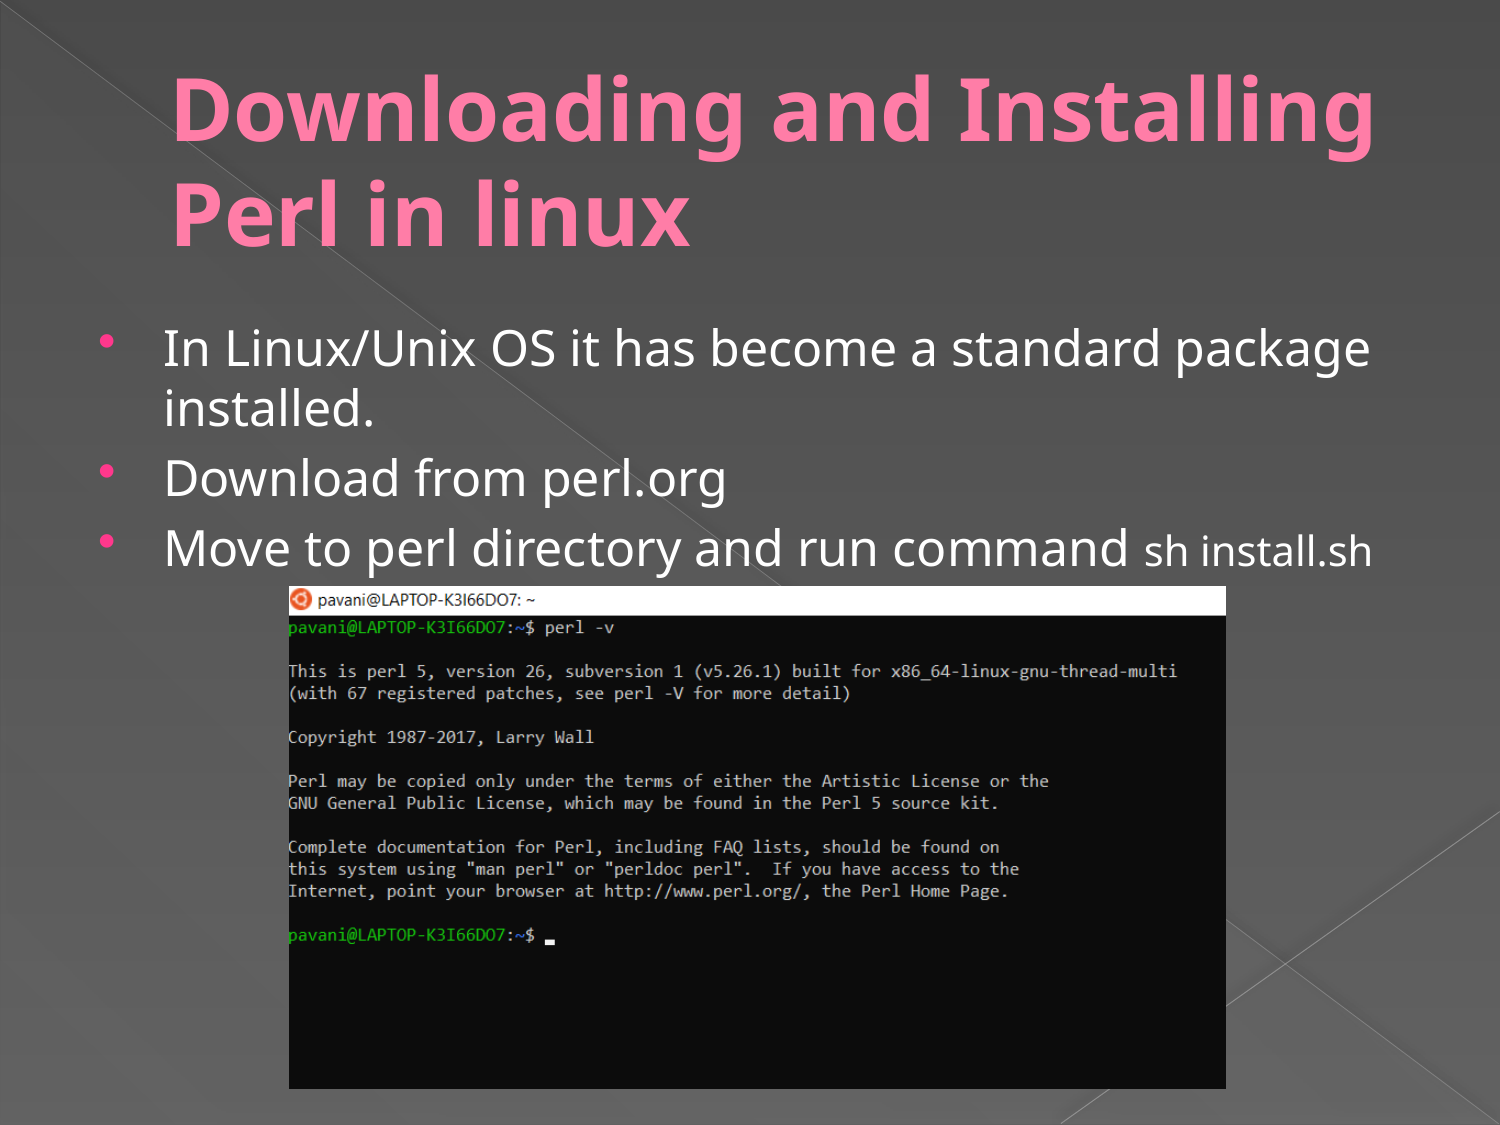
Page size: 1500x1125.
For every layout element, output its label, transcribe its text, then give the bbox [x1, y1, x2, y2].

title Downloading and Installing Perl in linux [75, 43, 1425, 274]
list In Linux/Unix OS it has become a standard package installed. Download from perl.org Move to perl directory and run command sh install.sh [75, 308, 1425, 1059]
picture [288, 585, 1226, 1090]
